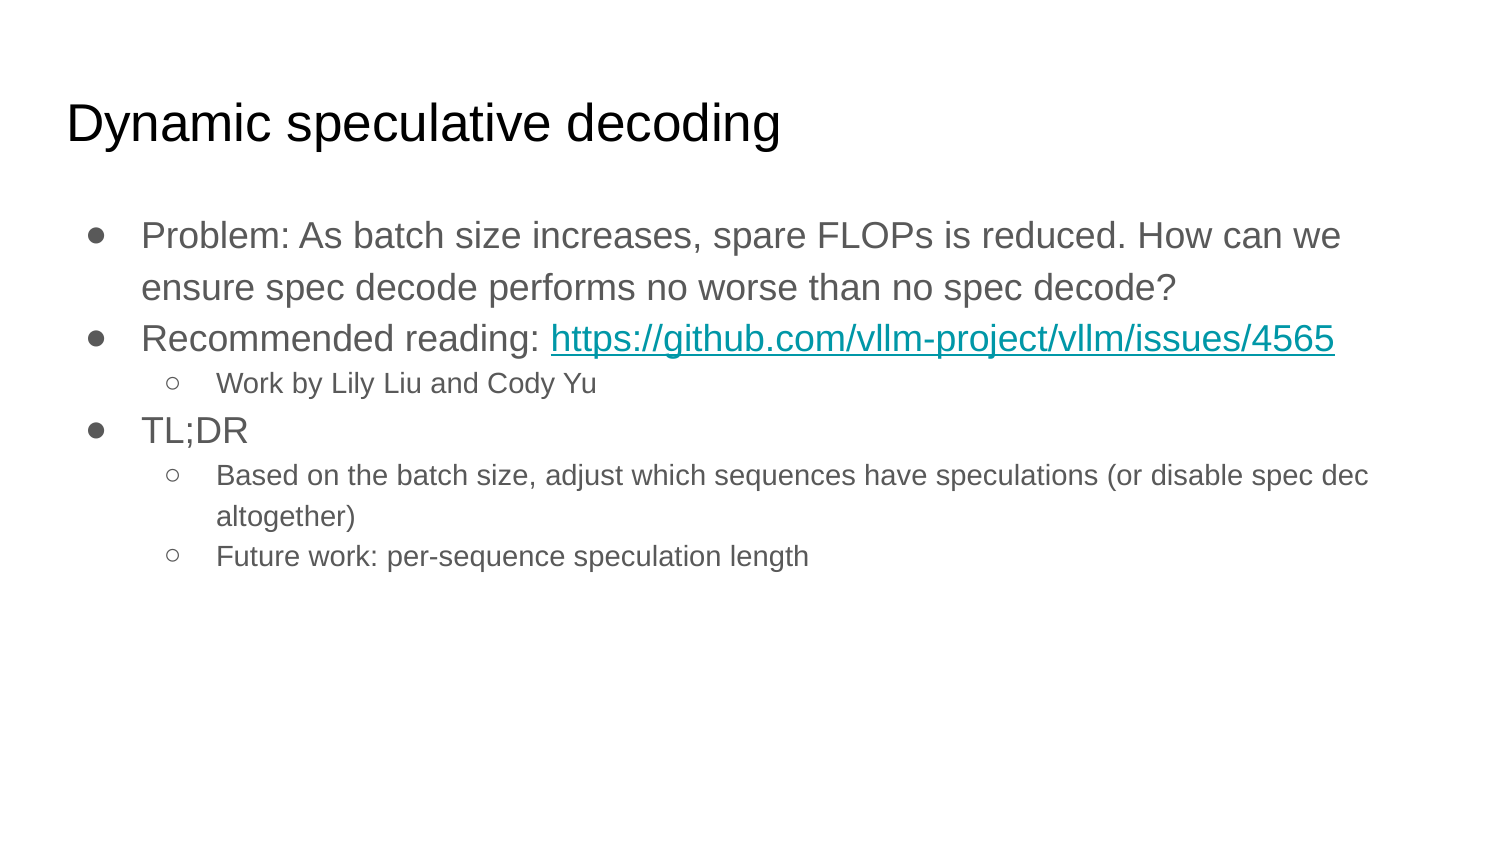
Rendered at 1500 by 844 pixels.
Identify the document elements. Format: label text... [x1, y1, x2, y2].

list Problem: As batch size increases, spare FLOPs is reduced. How can we ensure spec decode performs no worse than no spec decode? Recommended reading: https://github.com/vllm-project/vllm/issues/4565 Work by Lily Liu and Cody Yu TL;DR Based on the batch size, adjust which sequences have speculations (or disable spec dec altogether) Future work: per-sequence speculation length [51, 189, 1449, 750]
title Dynamic speculative decoding [51, 72, 1449, 167]
